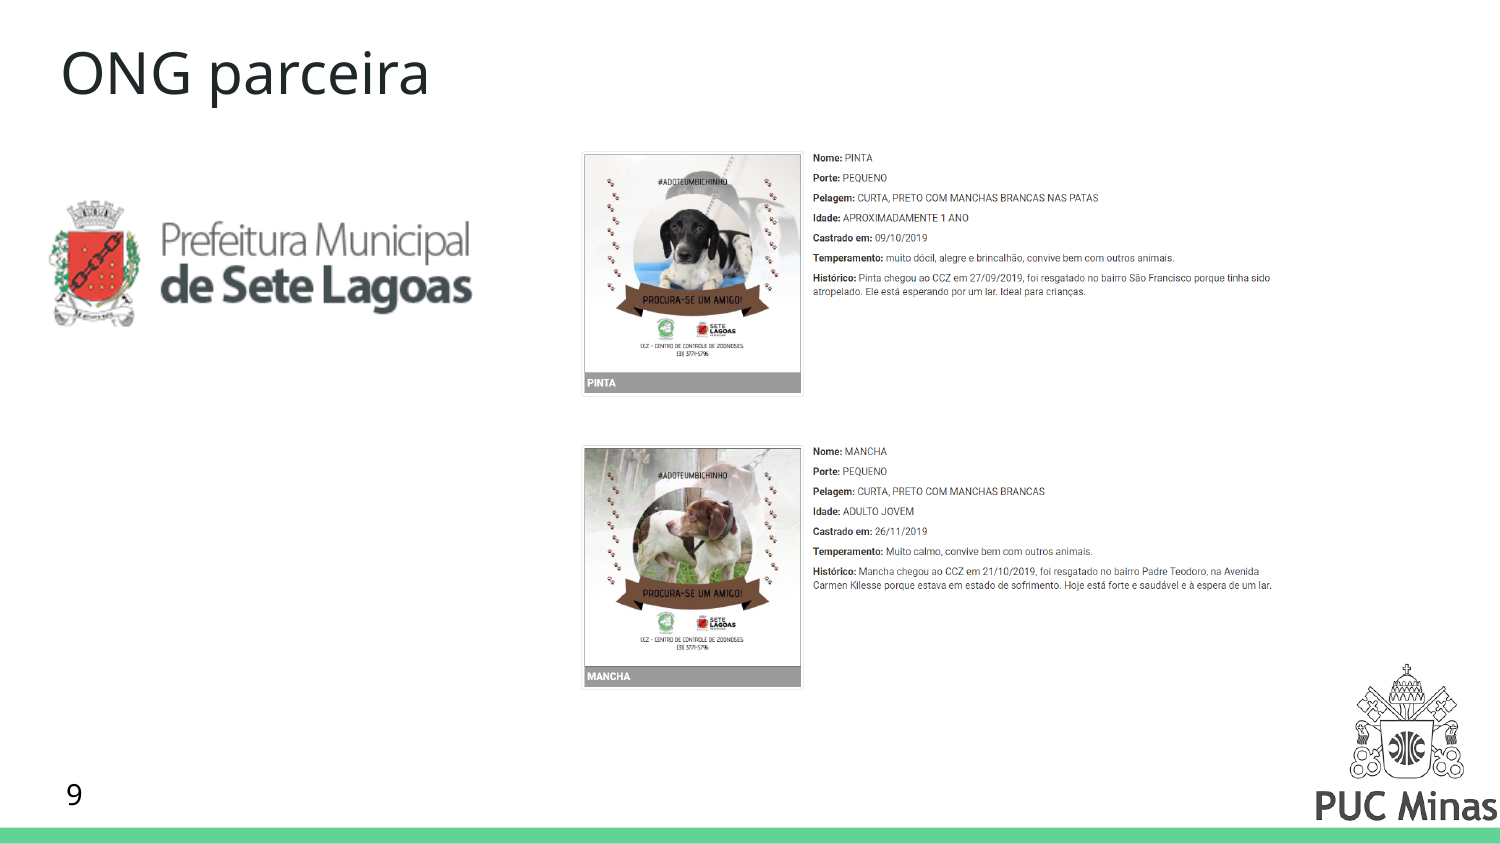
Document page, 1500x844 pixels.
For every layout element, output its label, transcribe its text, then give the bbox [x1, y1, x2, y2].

picture [0, 140, 1500, 825]
title ONG parceira [45, 20, 1444, 121]
text_box 9 [51, 761, 109, 825]
